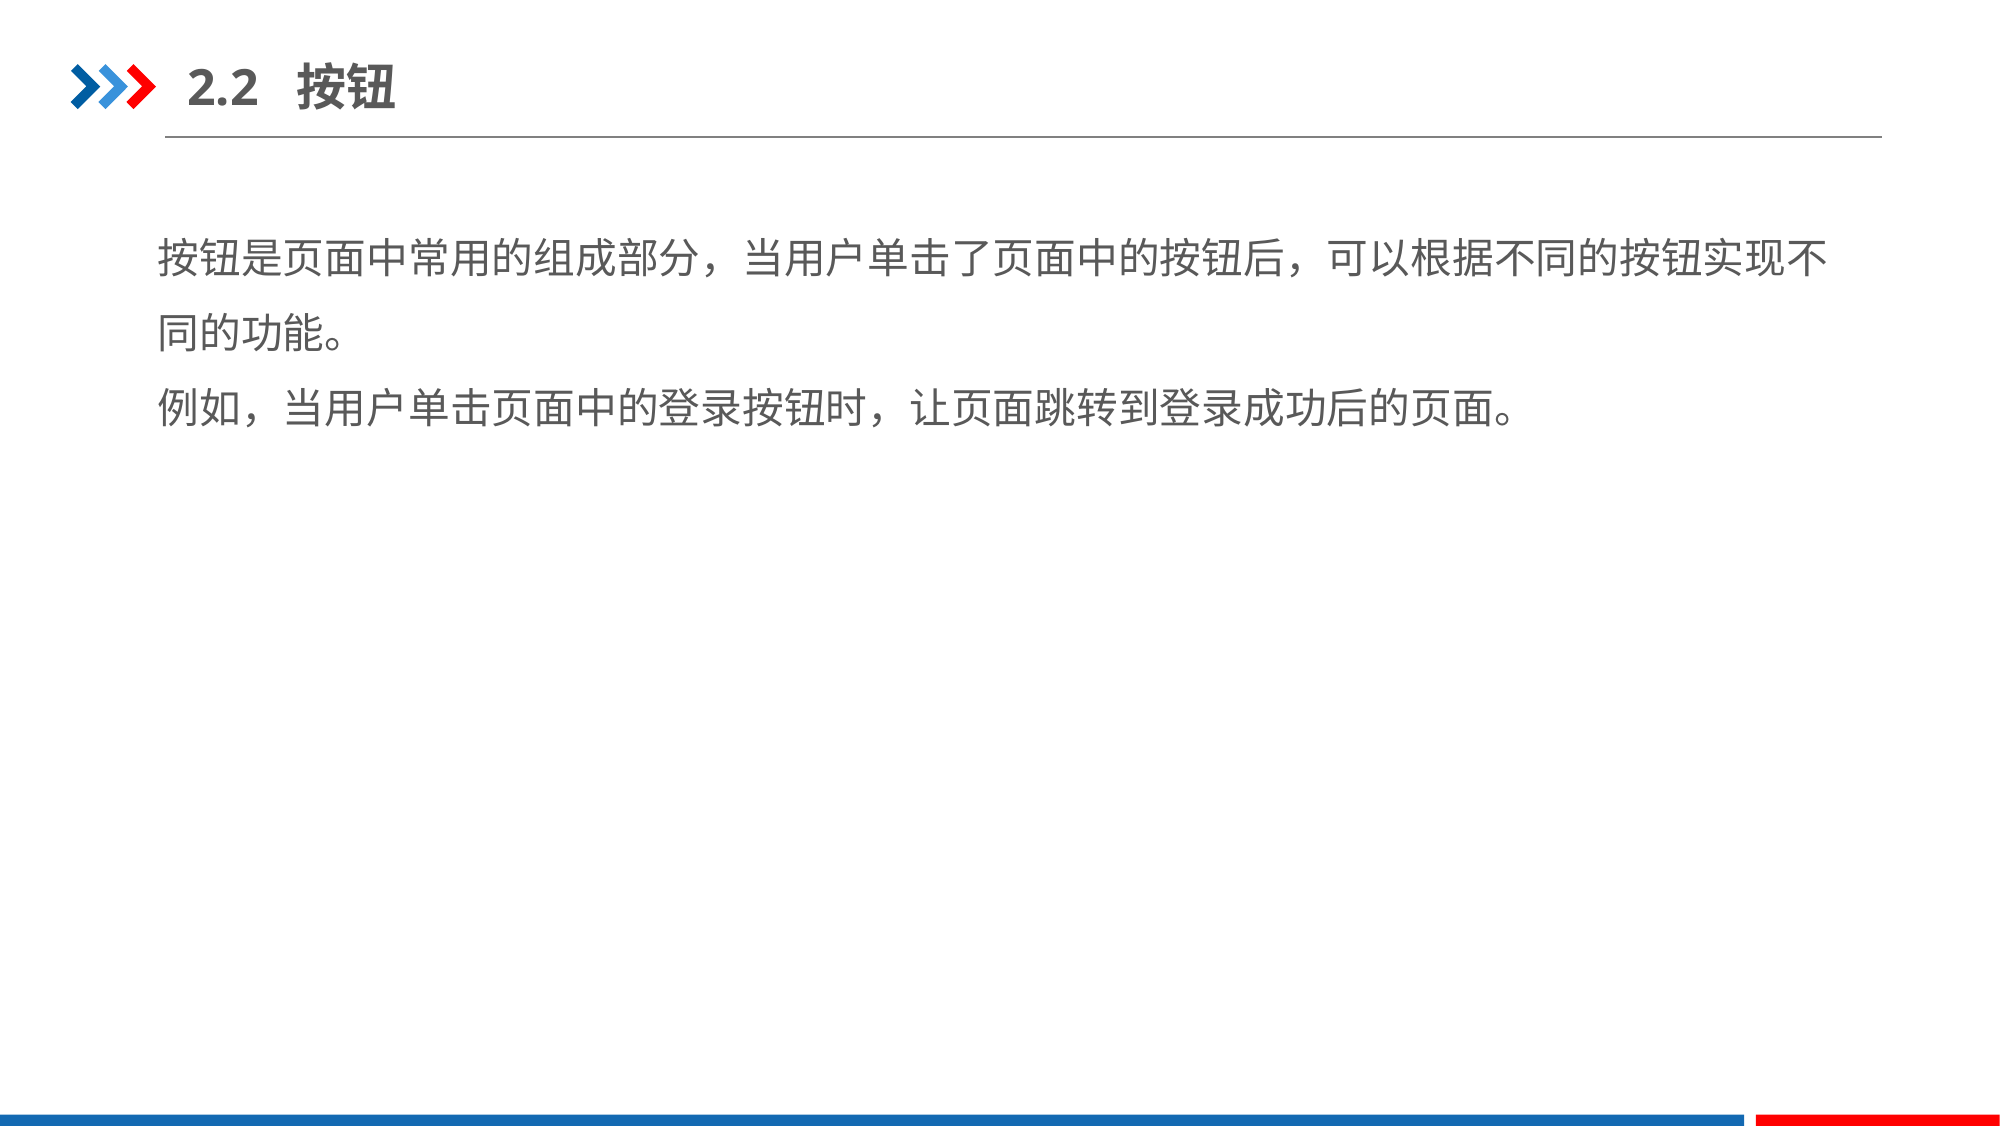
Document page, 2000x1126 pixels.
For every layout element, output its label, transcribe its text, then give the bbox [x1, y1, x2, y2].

text_box 按钮是页面中常用的组成部分，当用户单击了页面中的按钮后，可以根据不同的按钮实现不同的功能。 例如，当用户单击页面中的登录按钮时，让页面跳转到登录成功后的页面。 [137, 196, 1851, 442]
text_box 2.2 按钮 [187, 43, 918, 127]
